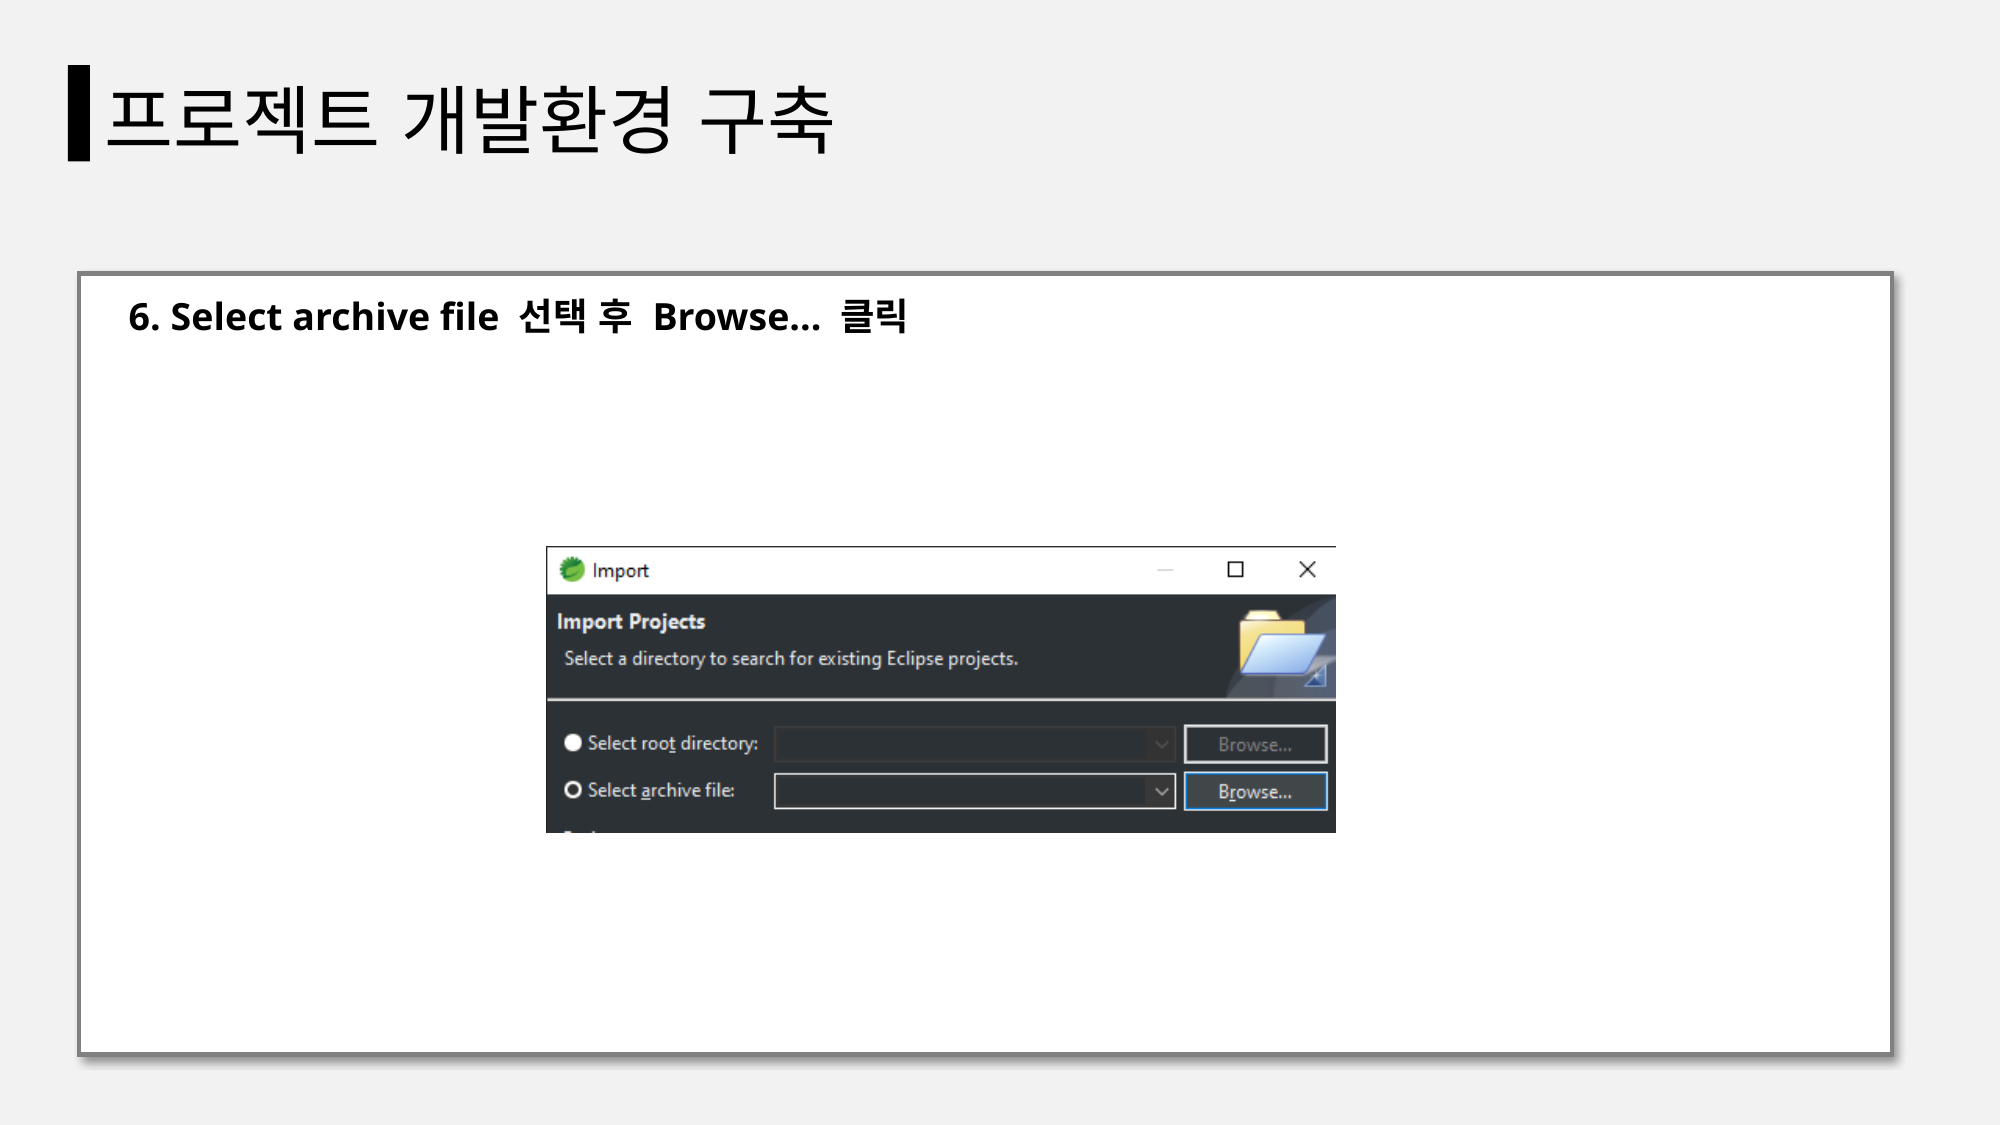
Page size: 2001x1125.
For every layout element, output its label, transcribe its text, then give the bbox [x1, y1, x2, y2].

text_box [67, 64, 89, 162]
picture [546, 546, 1336, 833]
text_box 프로젝트 개발환경 구축 [89, 57, 1553, 172]
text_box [78, 273, 1893, 1055]
